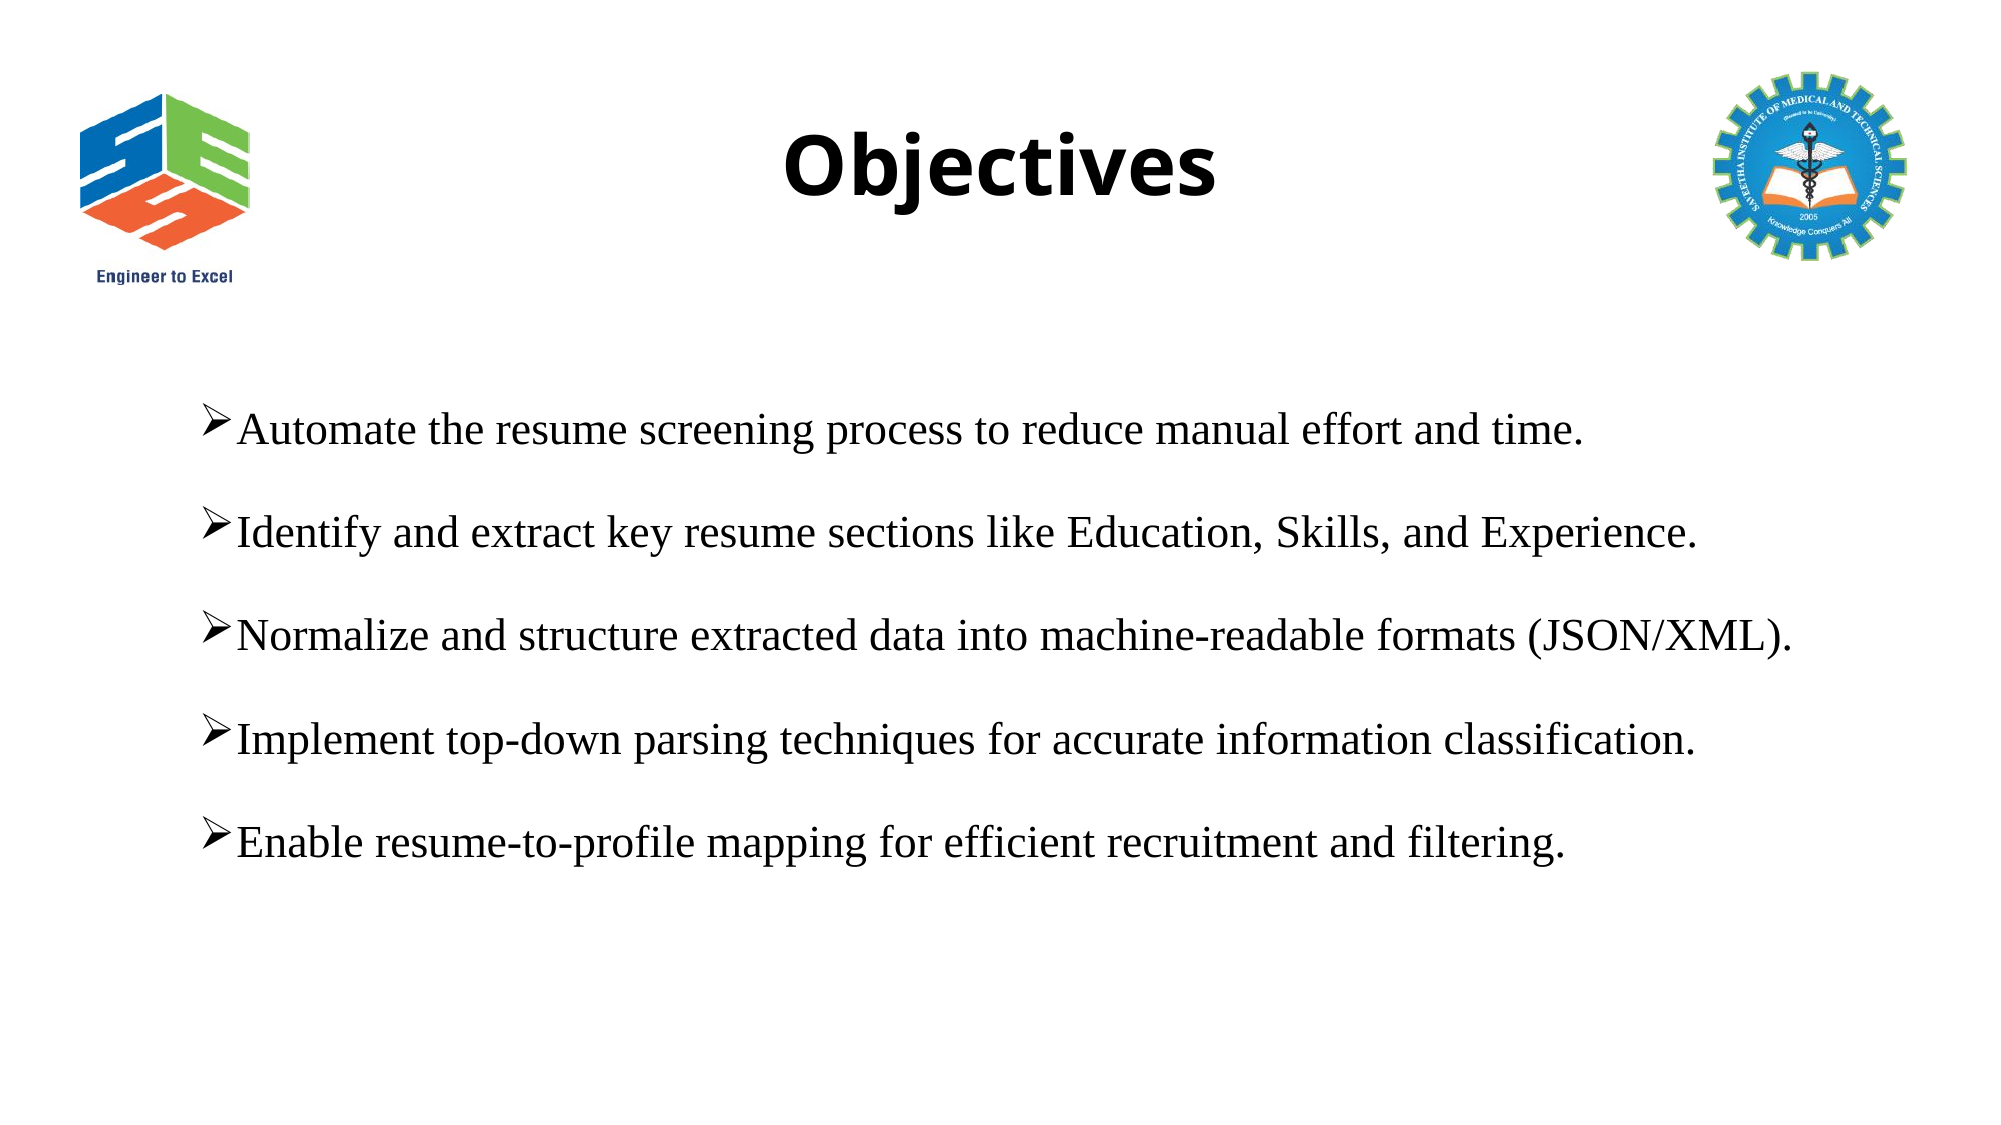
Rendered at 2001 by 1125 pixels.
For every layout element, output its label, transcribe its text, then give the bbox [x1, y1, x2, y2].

picture [1712, 71, 1909, 261]
title Objectives [137, 59, 1863, 278]
picture [80, 94, 250, 285]
list Automate the resume screening process to reduce manual effort and time. Identify and extract key resume sections like Education, Skills, and Experience. Normalize and structure extracted data into machine-readable formats (JSON/XML). Implement top-down parsing techniques for accurate information classification. Enable resume-to-profile mapping for efficient recruitment and filtering. [183, 363, 1909, 1078]
